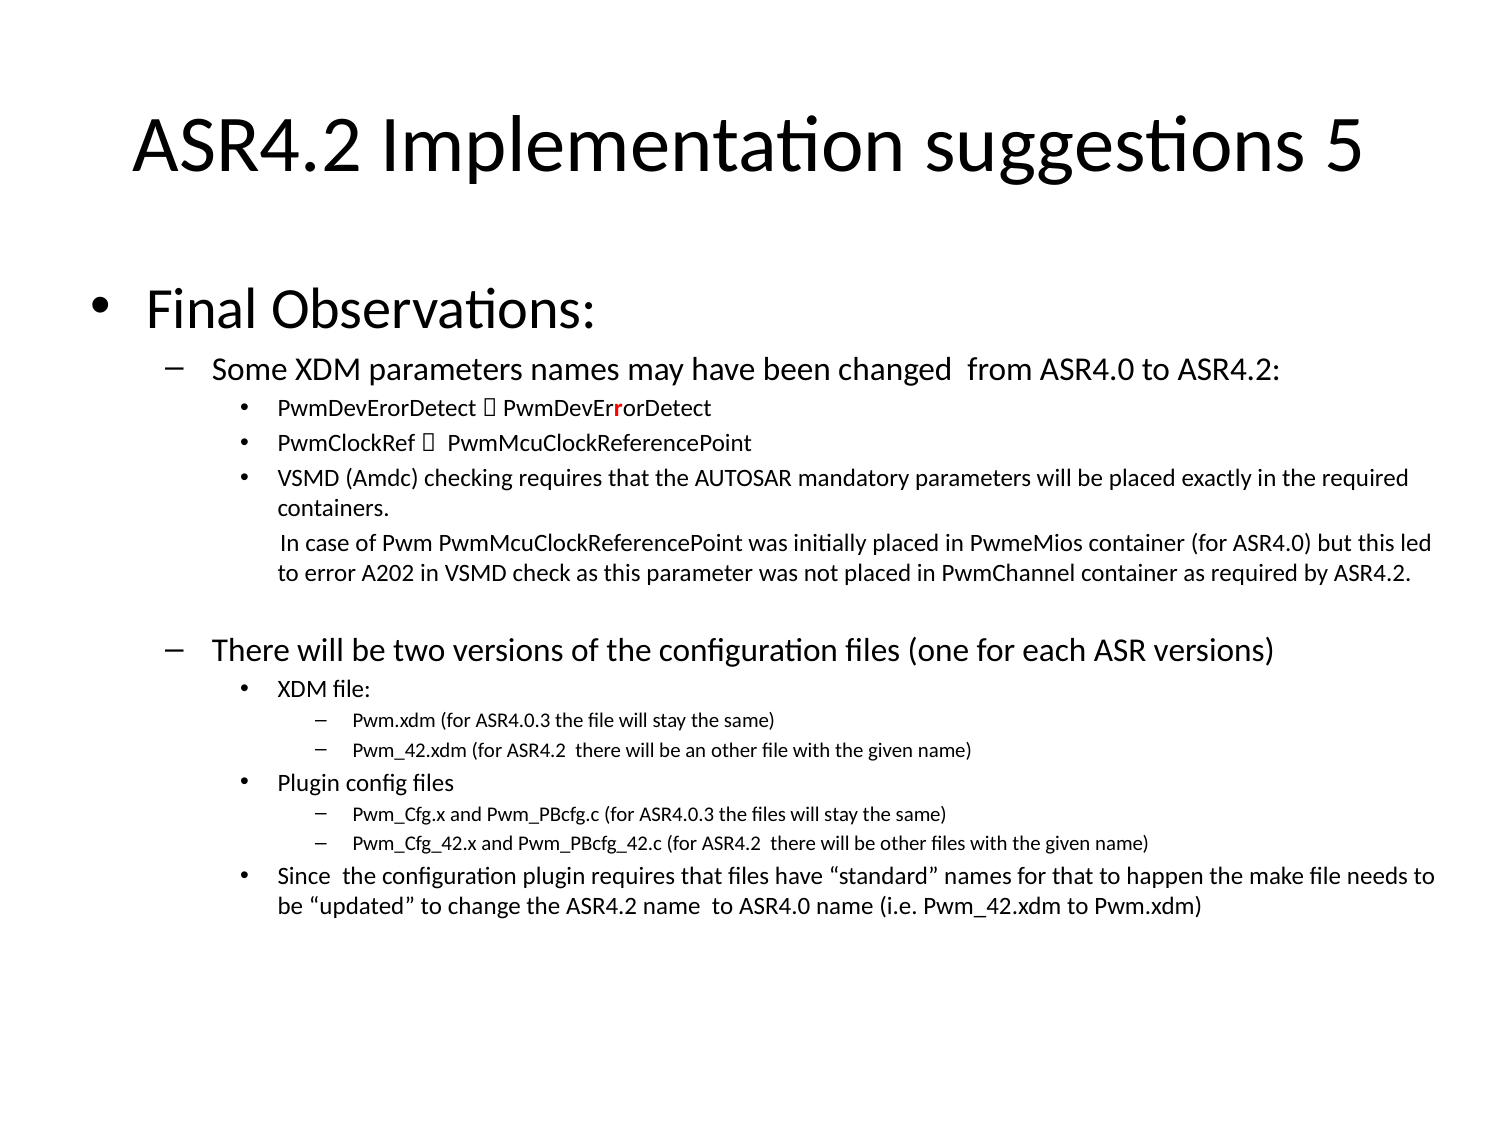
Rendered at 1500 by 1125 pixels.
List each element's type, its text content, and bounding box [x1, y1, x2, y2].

list Final Observations: Some XDM parameters names may have been changed from ASR4.0 to ASR4.2: PwmDevErorDetect  PwmDevErrorDetect PwmClockRef  PwmMcuClockReferencePoint VSMD (Amdc) checking requires that the AUTOSAR mandatory parameters will be placed exactly in the required containers. In case of Pwm PwmMcuClockReferencePoint was initially placed in PwmeMios container (for ASR4.0) but this led to error A202 in VSMD check as this parameter was not placed in PwmChannel container as required by ASR4.2. There will be two versions of the configuration files (one for each ASR versions) XDM file: Pwm.xdm (for ASR4.0.3 the file will stay the same) Pwm_42.xdm (for ASR4.2 there will be an other file with the given name) Plugin config files Pwm_Cfg.x and Pwm_PBcfg.c (for ASR4.0.3 the files will stay the same) Pwm_Cfg_42.x and Pwm_PBcfg_42.c (for ASR4.2 there will be other files with the given name) Since the configuration plugin requires that files have “standard” names for that to happen the make file needs to be “updated” to change the ASR4.2 name to ASR4.0 name (i.e. Pwm_42.xdm to Pwm.xdm) [75, 262, 1463, 1005]
title ASR4.2 Implementation suggestions 5 [75, 45, 1425, 233]
